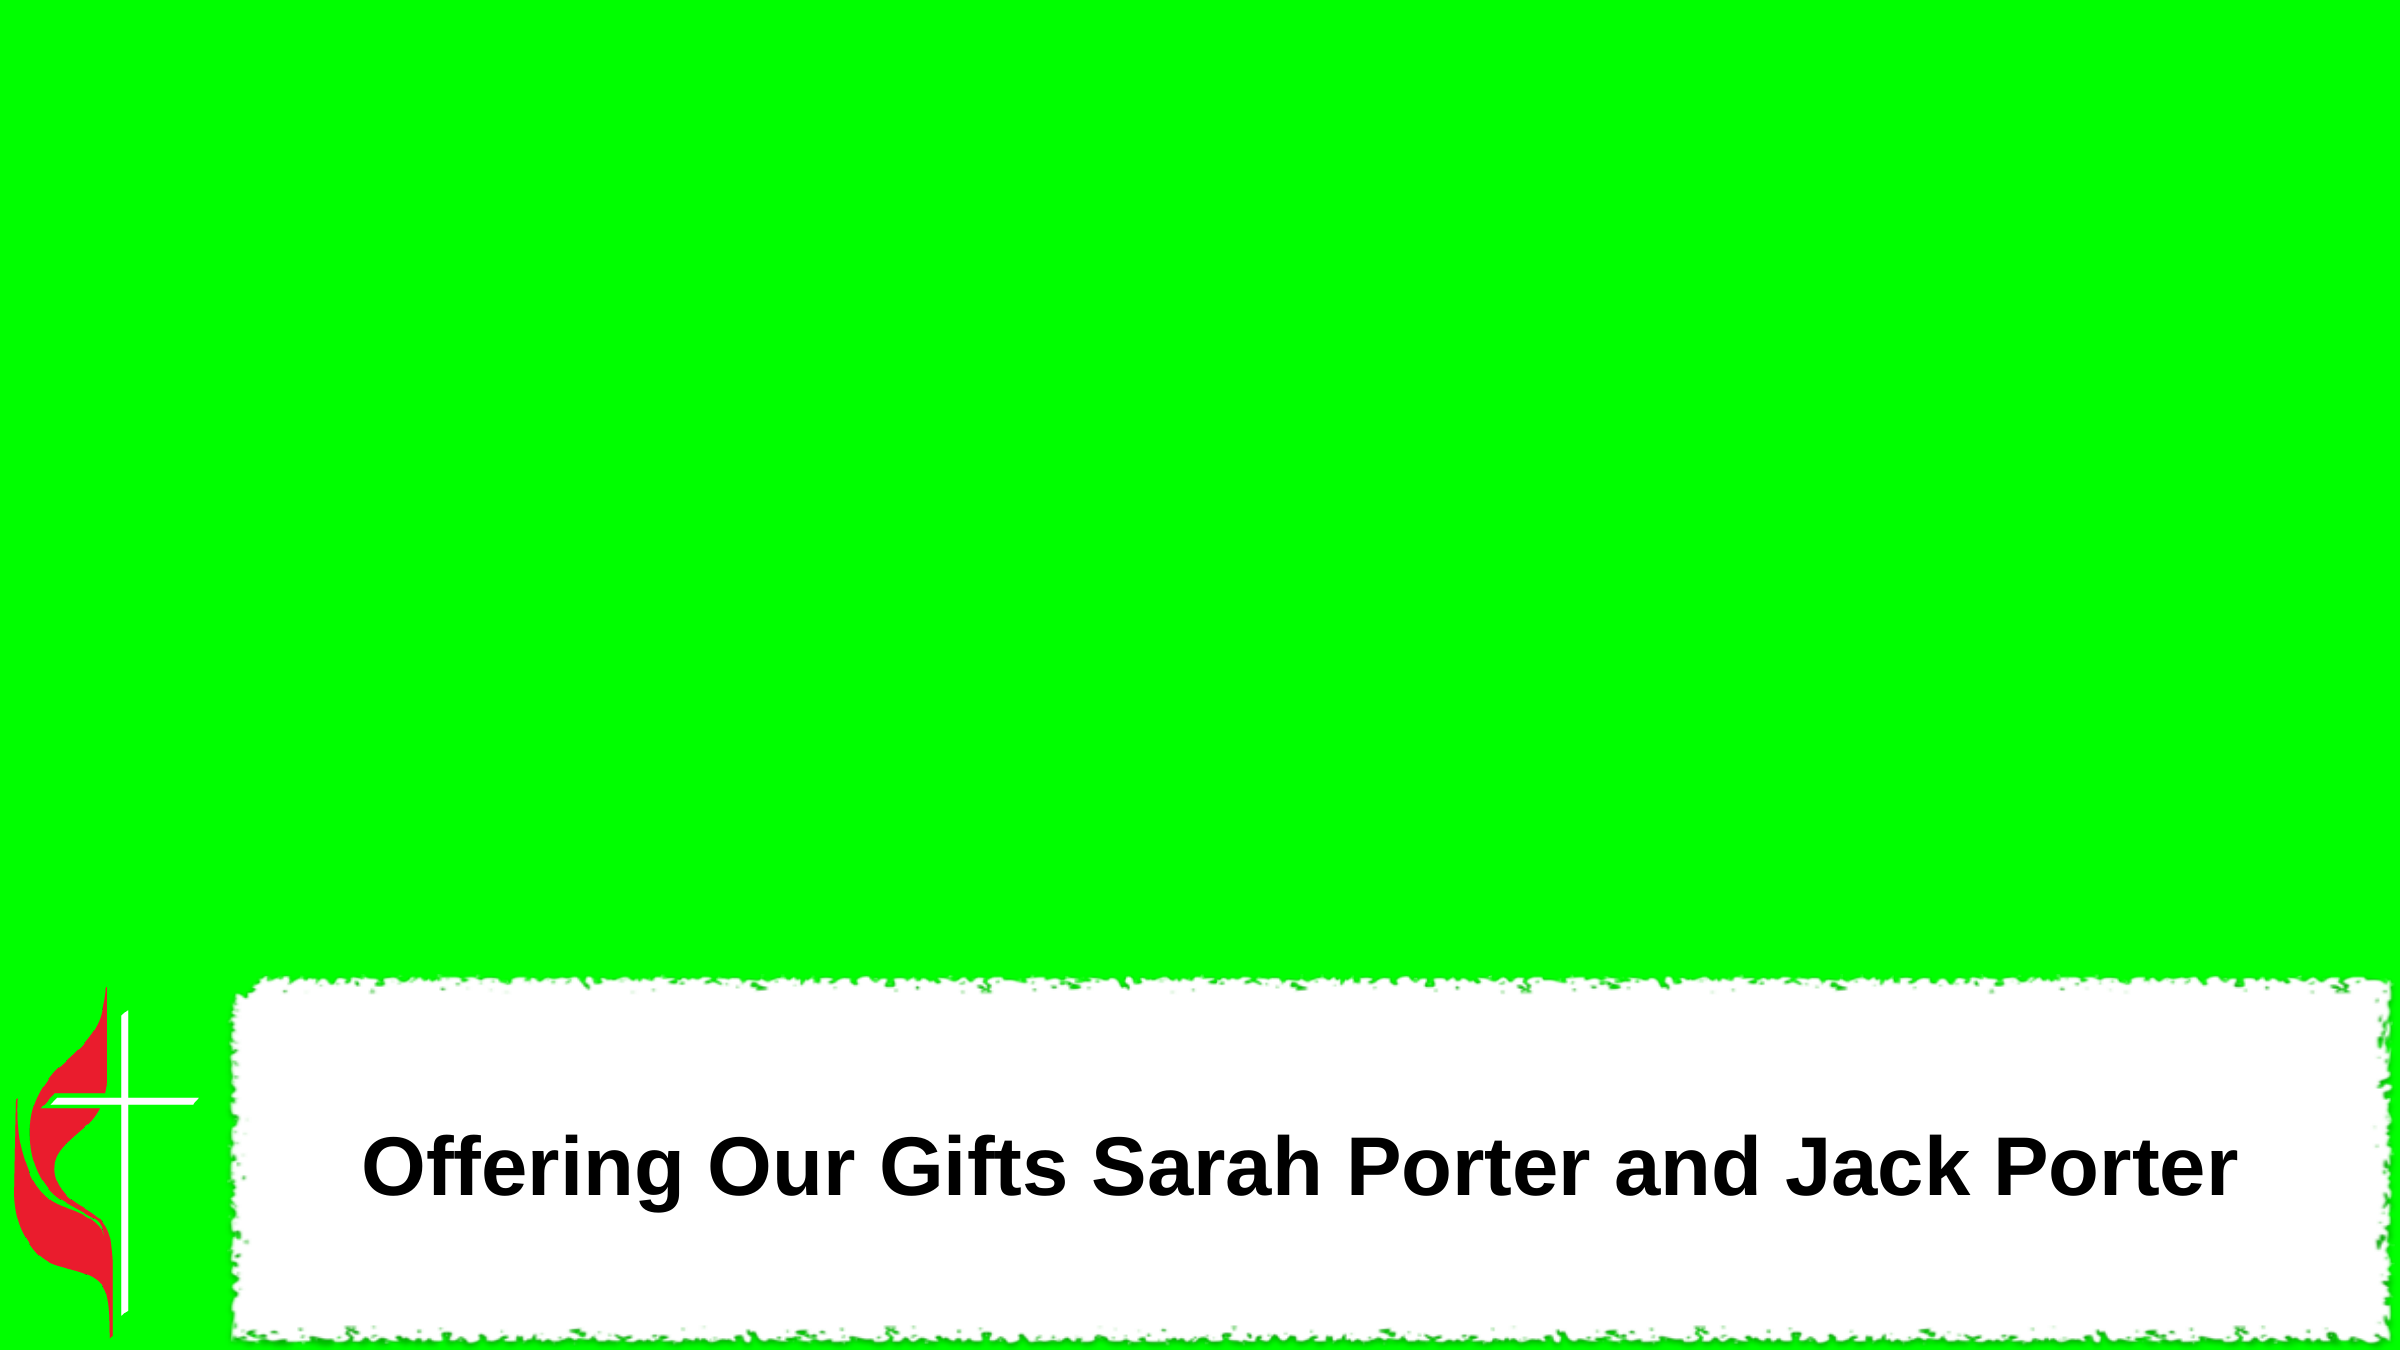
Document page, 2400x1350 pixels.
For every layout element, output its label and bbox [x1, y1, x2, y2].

picture [0, 974, 2400, 1350]
